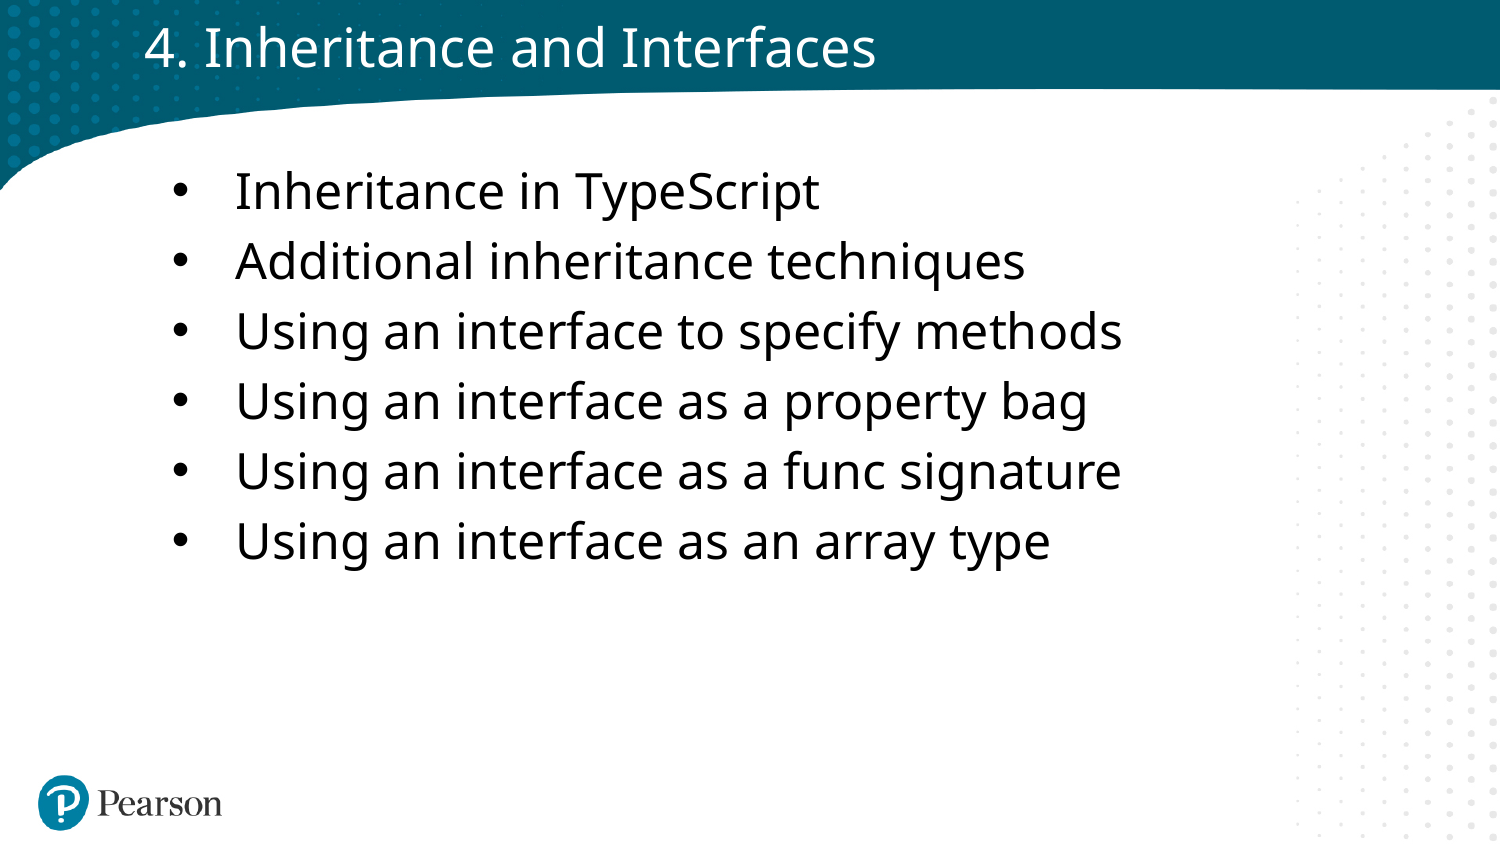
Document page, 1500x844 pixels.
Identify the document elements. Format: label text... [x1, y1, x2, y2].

picture [0, 90, 1500, 844]
title 4. Inheritance and Interfaces [130, 6, 1431, 98]
list Inheritance in TypeScript Additional inheritance techniques Using an interface to specify methods Using an interface as a property bag Using an interface as a func signature Using an interface as an array type [147, 151, 1431, 766]
